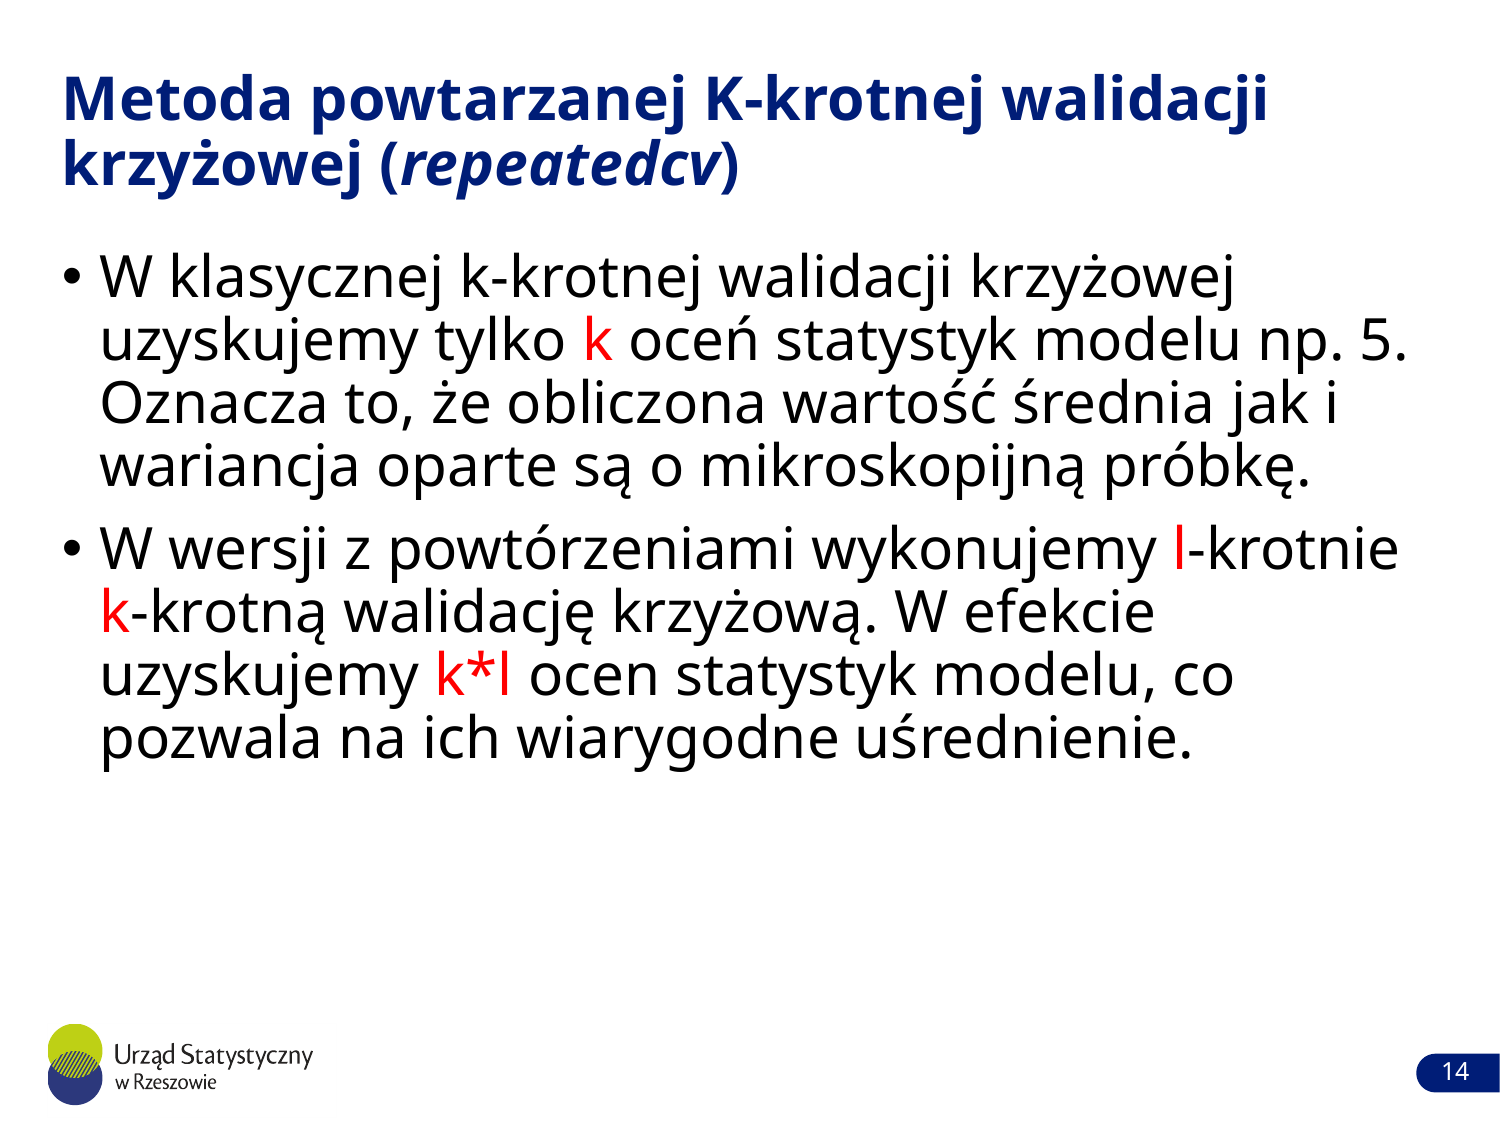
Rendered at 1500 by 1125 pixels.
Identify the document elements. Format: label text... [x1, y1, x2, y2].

list W klasycznej k-krotnej walidacji krzyżowej uzyskujemy tylko k oceń statystyk modelu np. 5. Oznacza to, że obliczona wartość średnia jak i wariancja oparte są o mikroskopijną próbkę. W wersji z powtórzeniami wykonujemy l-krotnie k-krotną walidację krzyżową. W efekcie uzyskujemy k*l ocen statystyk modelu, co pozwala na ich wiarygodne uśrednienie. [46, 239, 1460, 880]
title Metoda powtarzanej K-krotnej walidacji krzyżowej (repeatedcv) [46, 59, 1460, 207]
slide_number 14 [1059, 1042, 1485, 1103]
